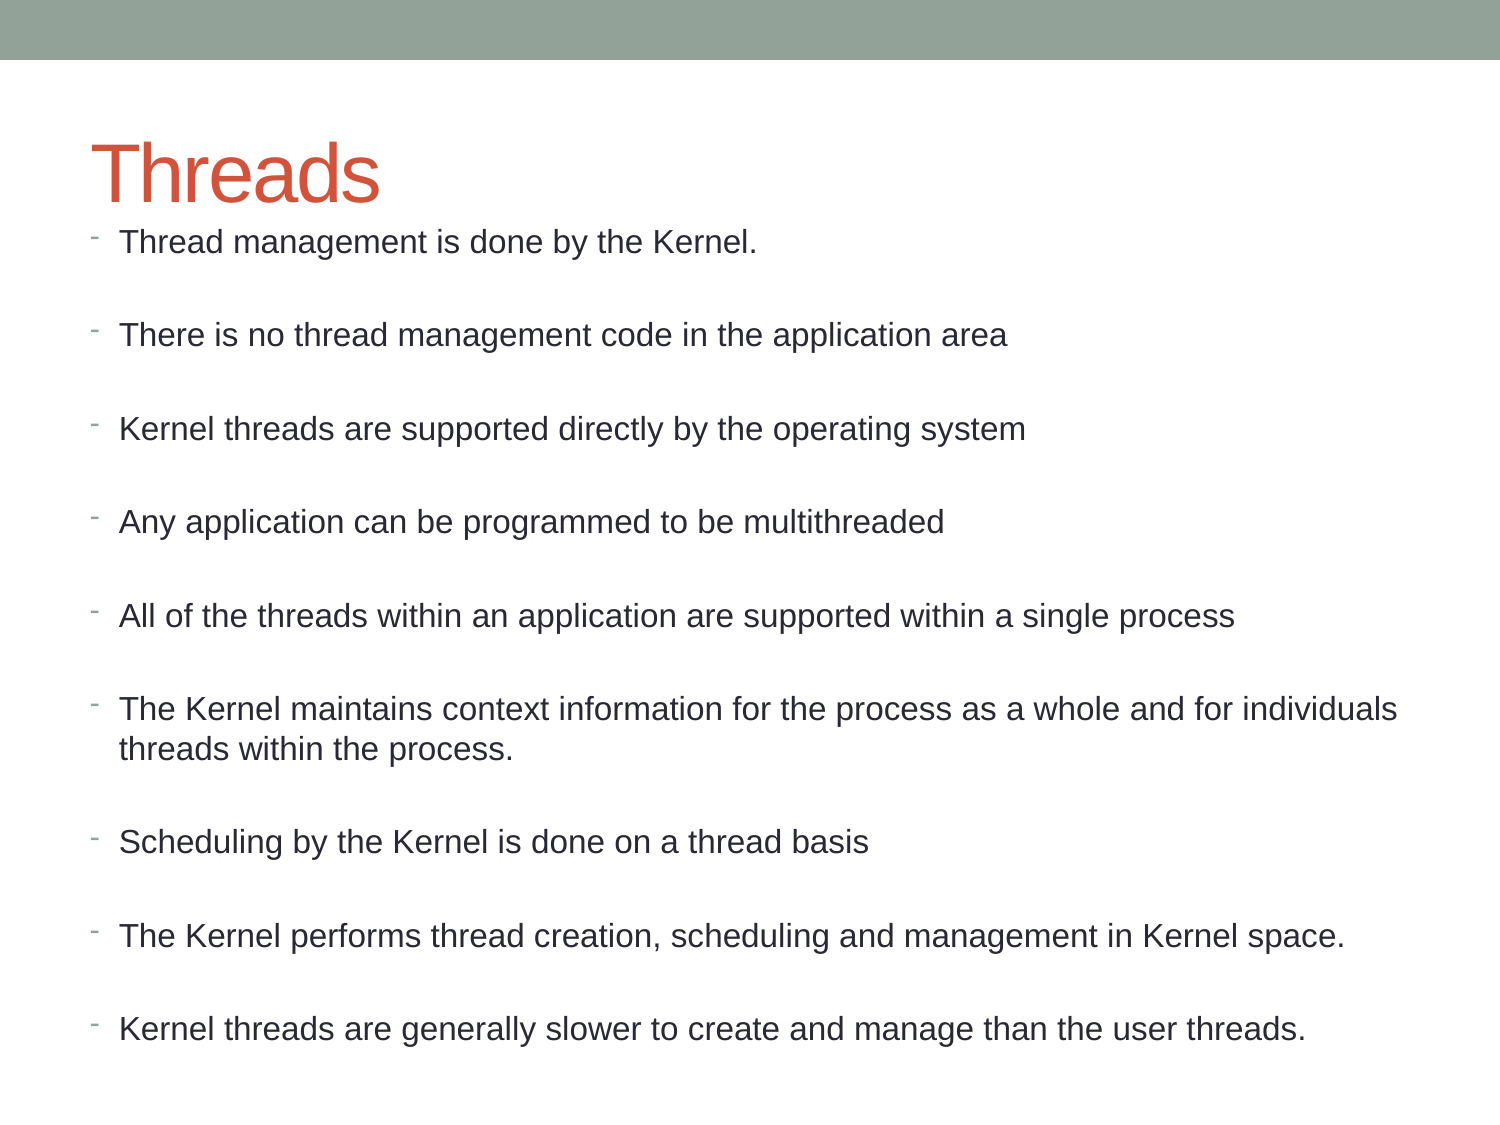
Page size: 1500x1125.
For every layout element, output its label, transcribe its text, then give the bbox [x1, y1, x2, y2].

list Thread management is done by the Kernel. There is no thread management code in the application area Kernel threads are supported directly by the operating system Any application can be programmed to be multithreaded All of the threads within an application are supported within a single process The Kernel maintains context information for the process as a whole and for individuals threads within the process. Scheduling by the Kernel is done on a thread basis The Kernel performs thread creation, scheduling and management in Kernel space. Kernel threads are generally slower to create and manage than the user threads. [75, 212, 1425, 1063]
title Threads [75, 87, 1425, 212]
